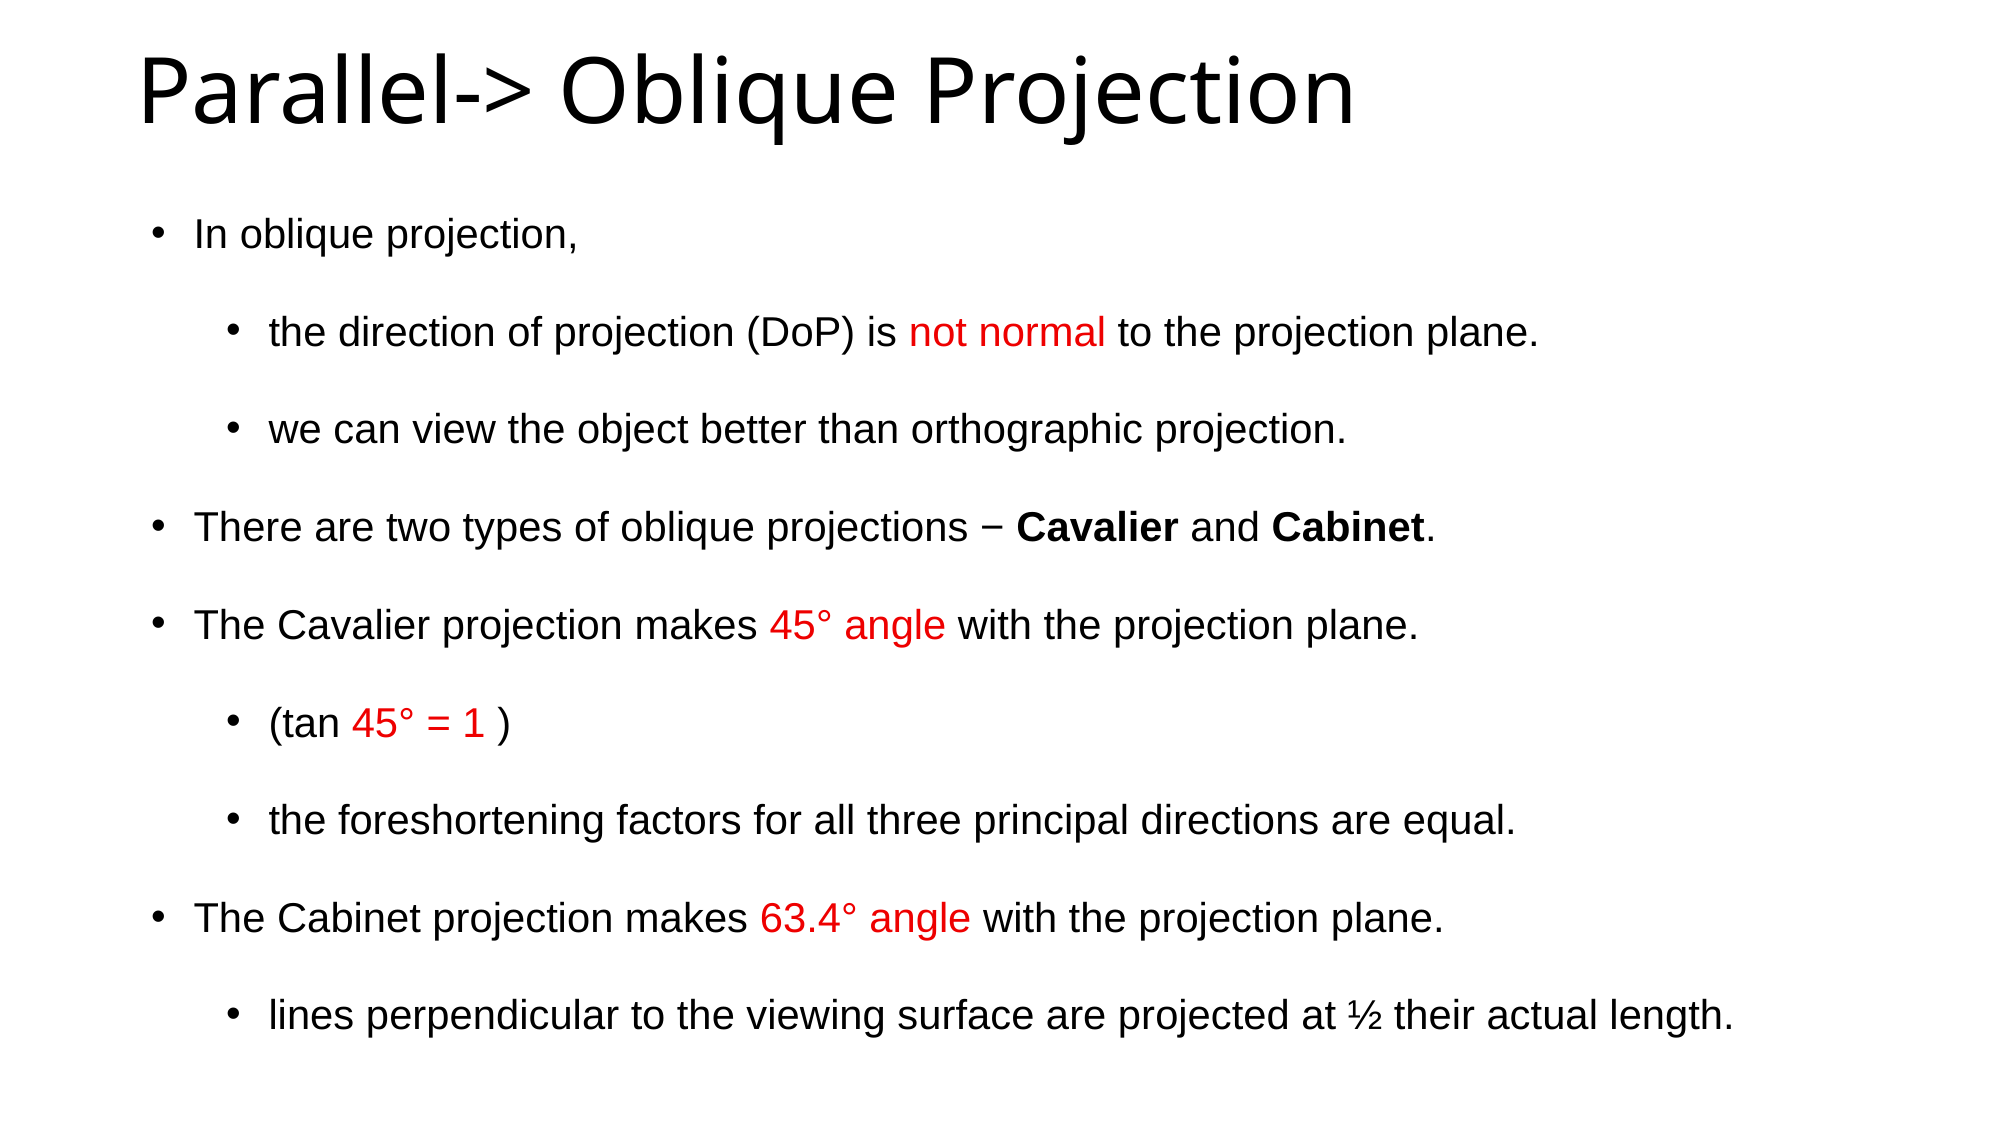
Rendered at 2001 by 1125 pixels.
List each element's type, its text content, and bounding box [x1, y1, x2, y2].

title Parallel-> Oblique Projection [136, 0, 1675, 174]
text_box In oblique projection, the direction of projection (DoP) is not normal to the projection plane. we can view the object better than orthographic projection. There are two types of oblique projections − Cavalier and Cabinet. The Cavalier projection makes 45° angle with the projection plane. (tan 45° = 1 ) the foreshortening factors for all three principal directions are equal. The Cabinet projection makes 63.4° angle with the projection plane. lines perpendicular to the viewing surface are projected at ½ their actual length. [136, 174, 1784, 1046]
